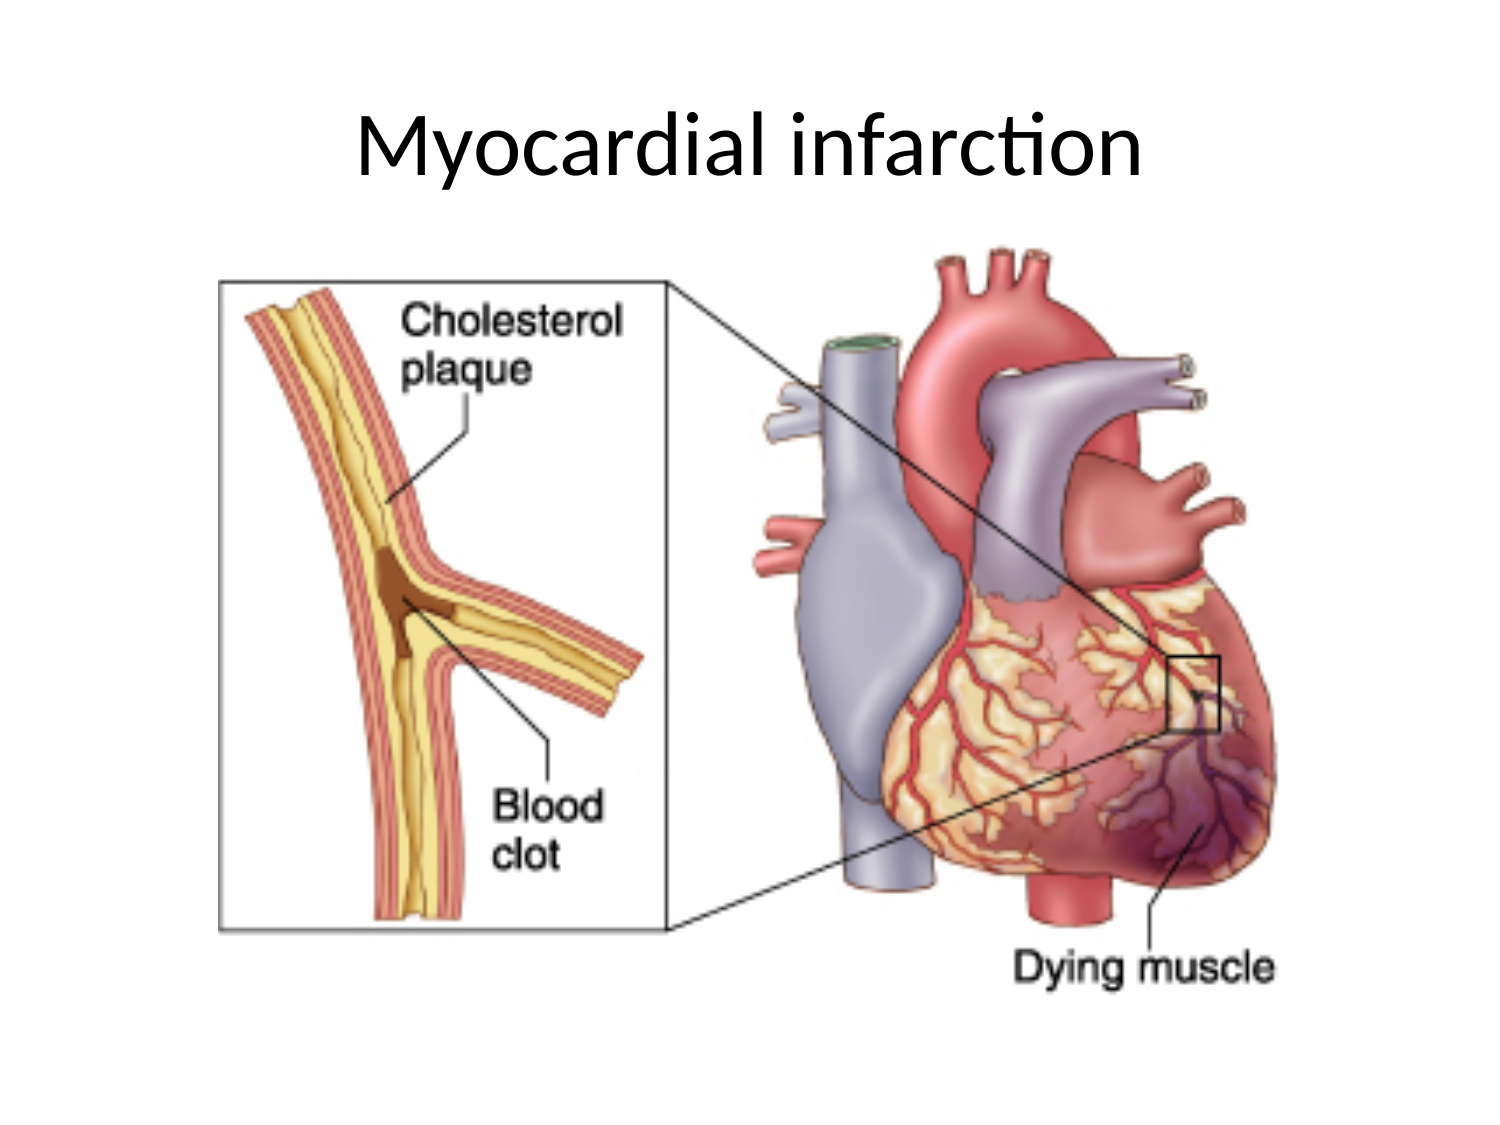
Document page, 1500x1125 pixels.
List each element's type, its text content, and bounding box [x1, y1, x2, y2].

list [218, 243, 1282, 1084]
title Myocardial infarction [75, 45, 1425, 233]
